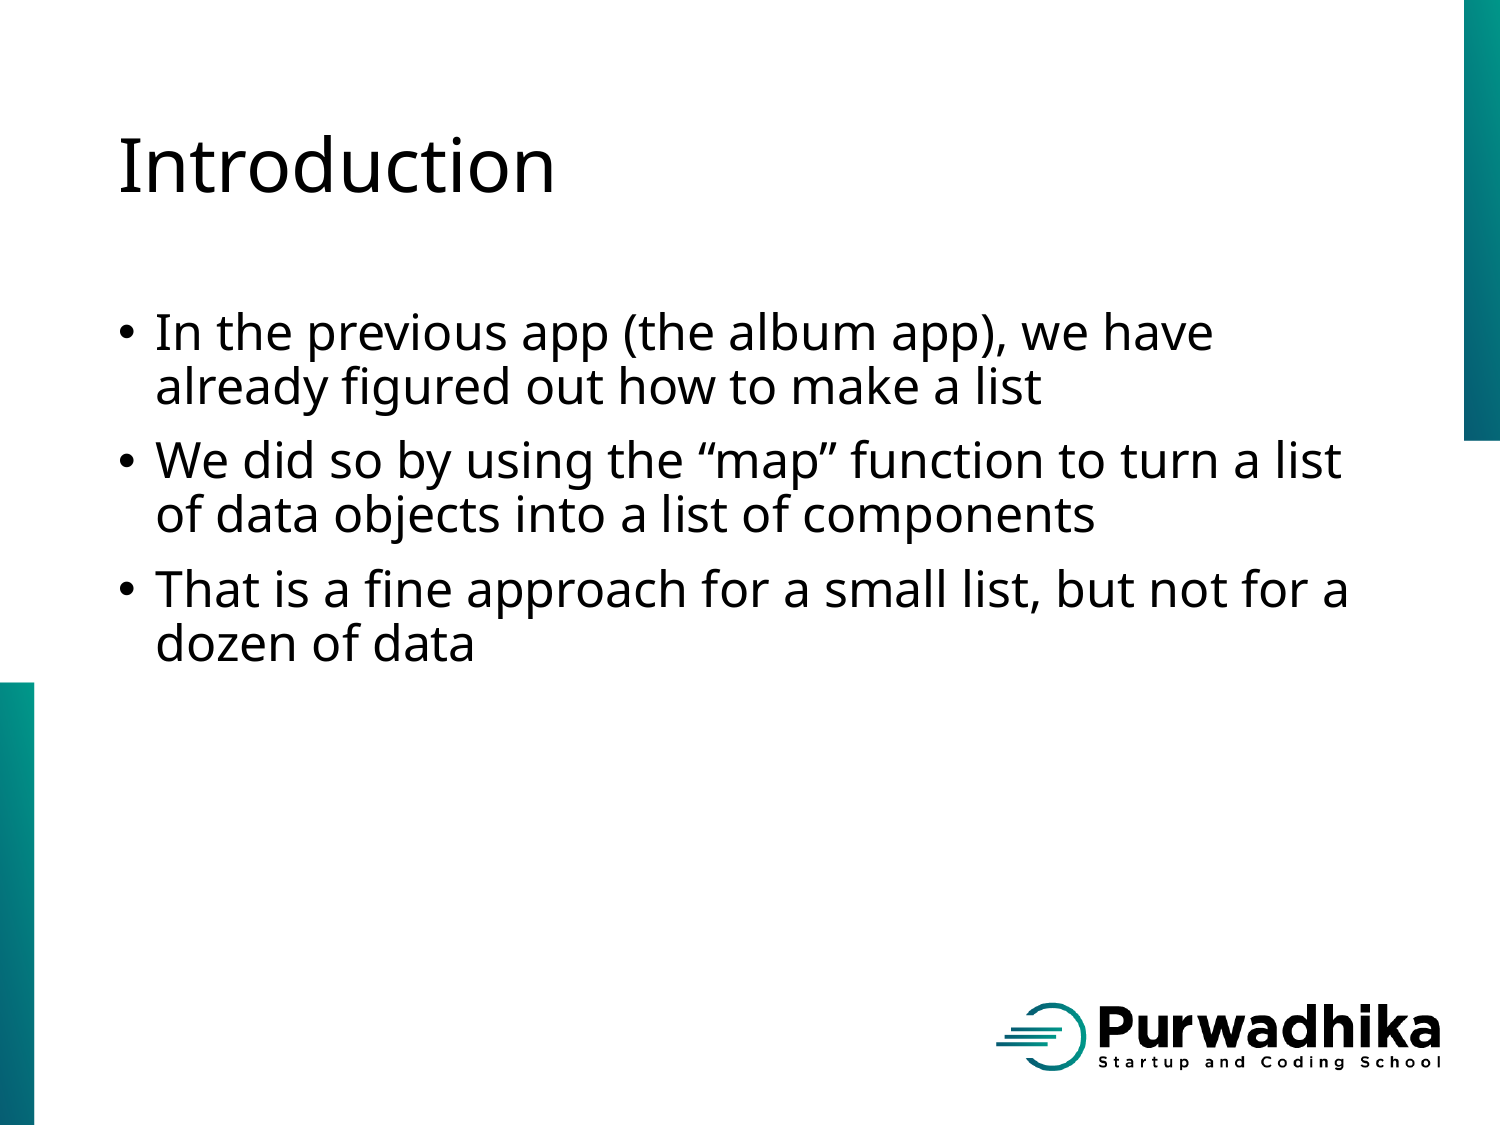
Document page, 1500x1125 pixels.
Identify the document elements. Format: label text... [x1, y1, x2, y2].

list In the previous app (the album app), we have already figured out how to make a list We did so by using the “map” function to turn a list of data objects into a list of components That is a fine approach for a small list, but not for a dozen of data [103, 299, 1397, 984]
title Introduction [103, 59, 1397, 278]
picture [0, 0, 1500, 1125]
